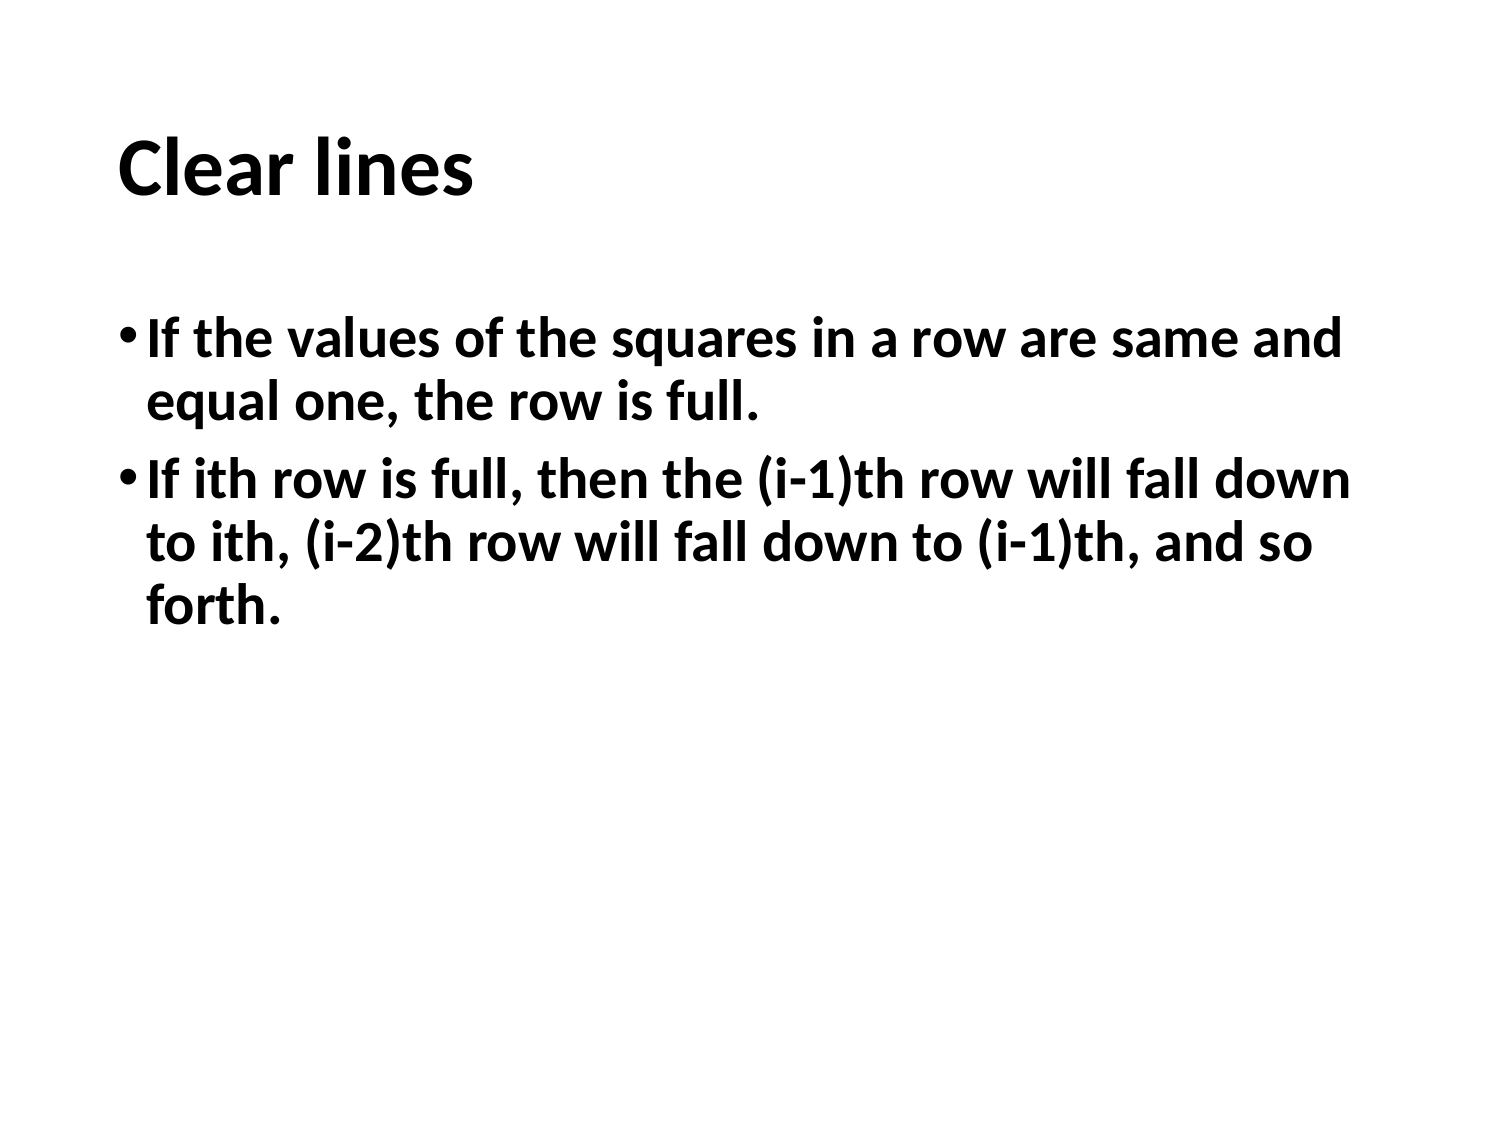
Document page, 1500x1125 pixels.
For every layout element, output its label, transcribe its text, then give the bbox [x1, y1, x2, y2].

list If the values of the squares in a row are same and equal one, the row is full. If ith row is full, then the (i-1)th row will fall down to ith, (i-2)th row will fall down to (i-1)th, and so forth. [103, 299, 1397, 1014]
title Clear lines [103, 59, 1397, 278]
